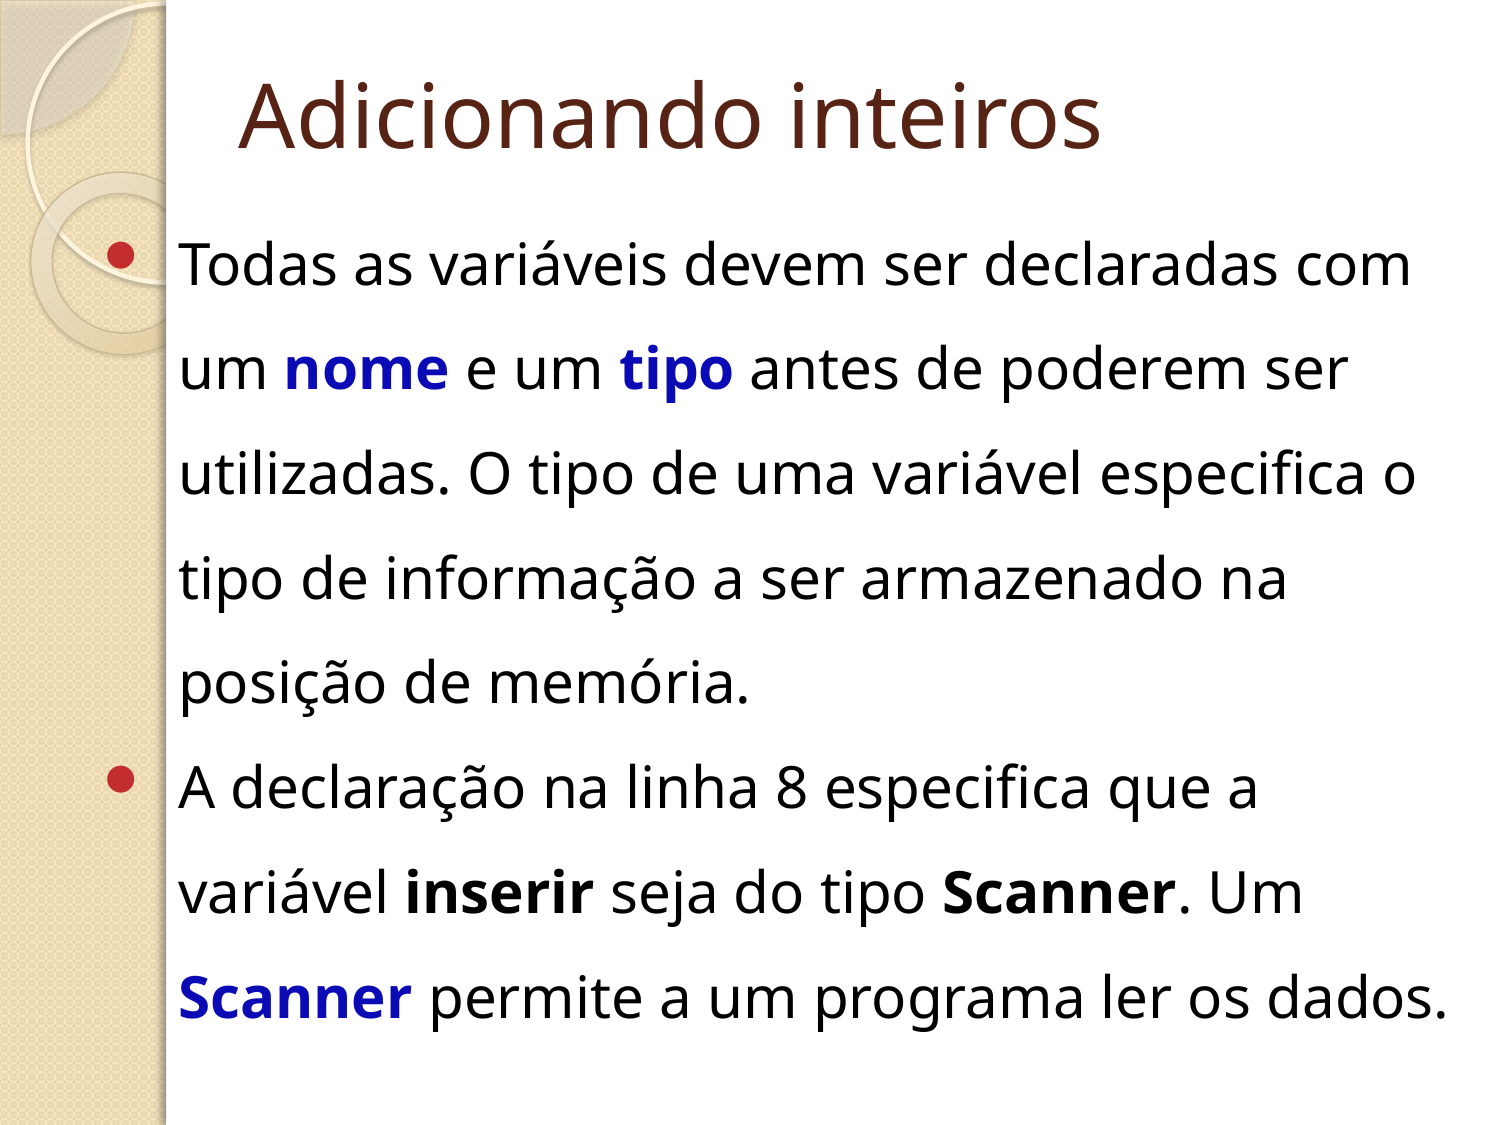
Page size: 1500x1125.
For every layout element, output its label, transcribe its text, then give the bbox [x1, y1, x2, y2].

title Adicionando inteiros [224, 19, 1455, 184]
list Todas as variáveis devem ser declaradas com um nome e um tipo antes de poderem ser utilizadas. O tipo de uma variável especifica o tipo de informação a ser armazenado na posição de memória. A declaração na linha 8 especifica que a variável inserir seja do tipo Scanner. Um Scanner permite a um programa ler os dados. [88, 184, 1466, 1125]
